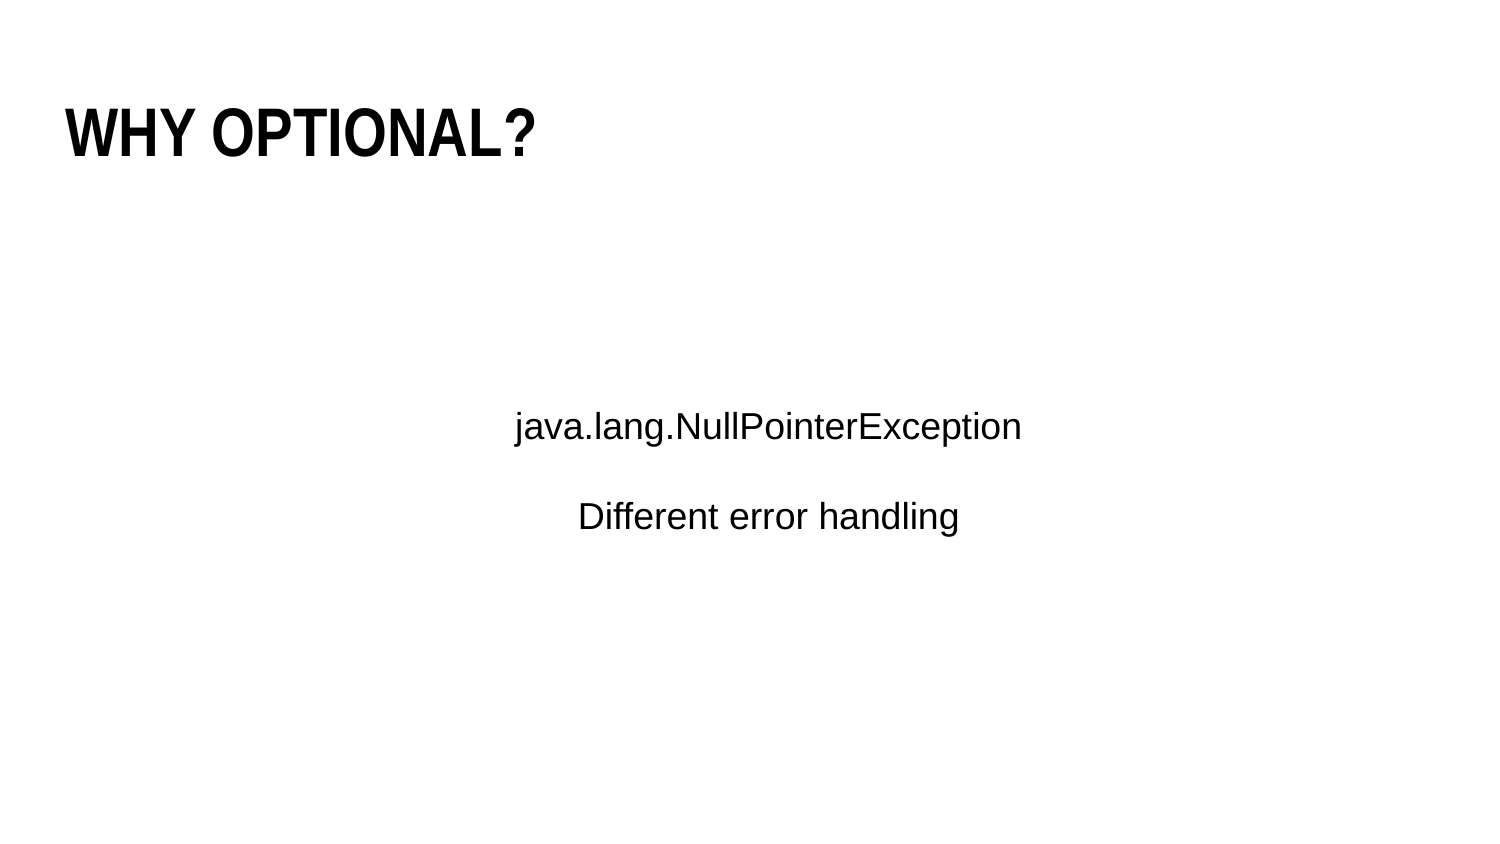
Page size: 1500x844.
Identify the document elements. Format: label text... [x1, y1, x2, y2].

text_box Why Optional? [51, 72, 1449, 167]
text_box java.lang.NullPointerException Different error handling [51, 189, 1449, 750]
